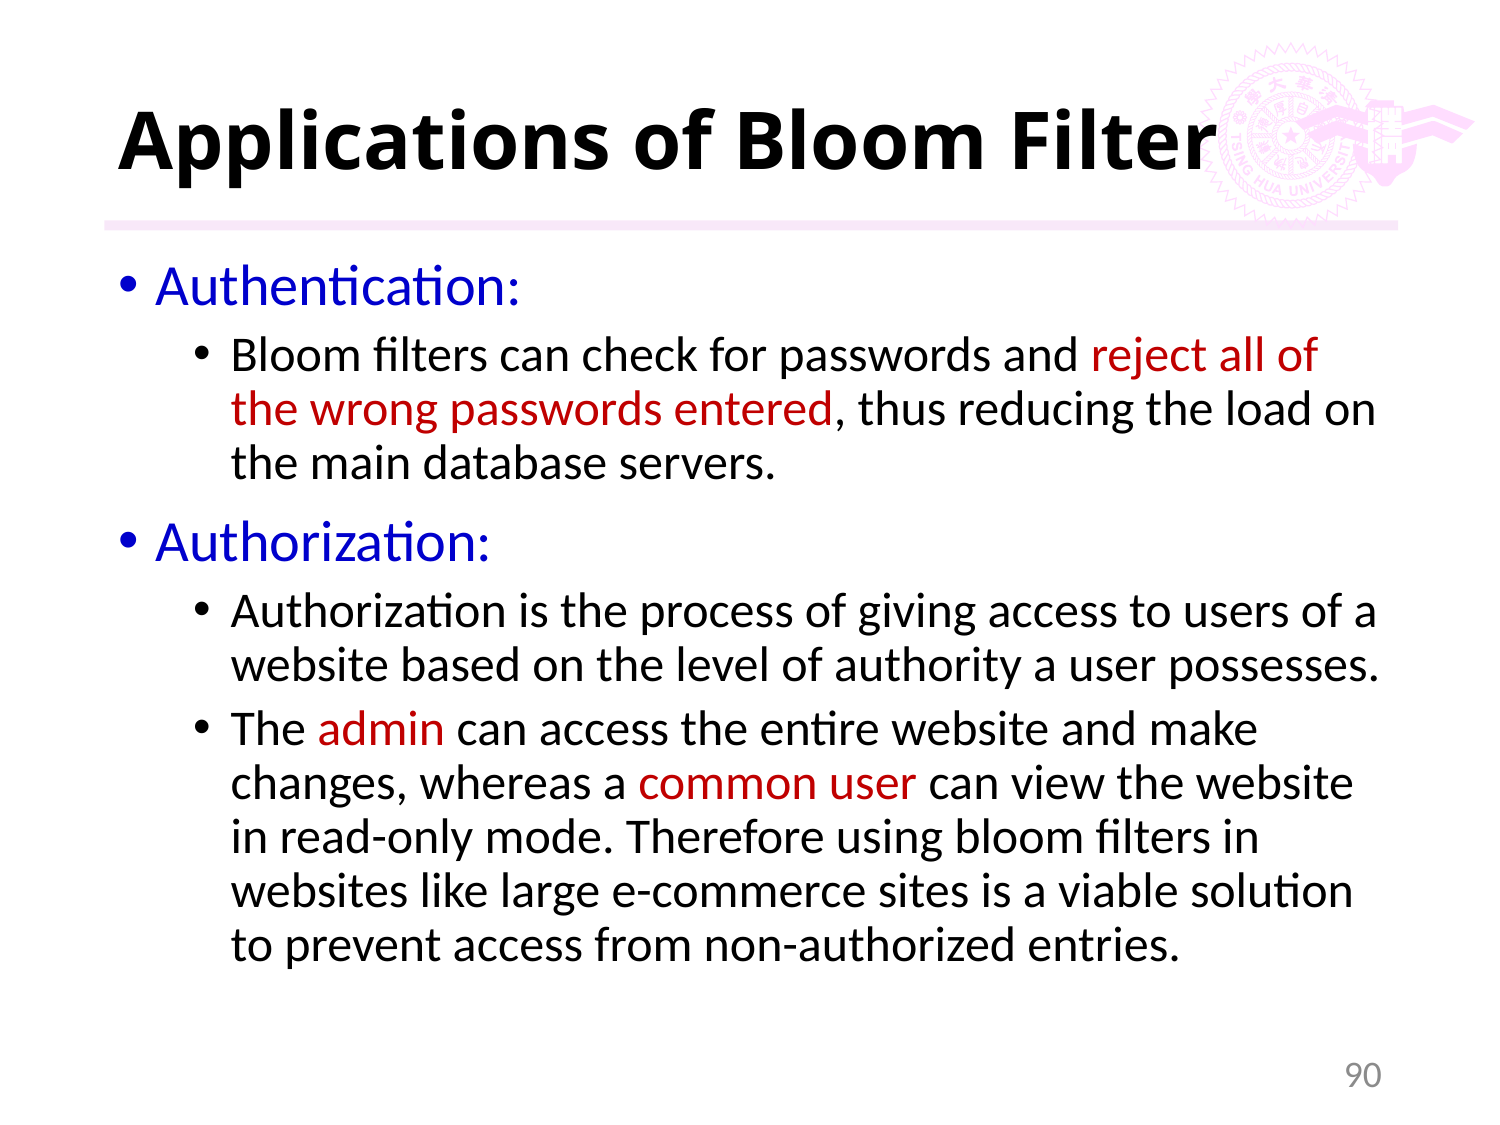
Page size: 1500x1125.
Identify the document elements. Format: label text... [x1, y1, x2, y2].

list Authentication: Bloom filters can check for passwords and reject all of the wrong passwords entered, thus reducing the load on the main database servers. Authorization: Authorization is the process of giving access to users of a website based on the level of authority a user possesses. The admin can access the entire website and make changes, whereas a common user can view the website in read-only mode. Therefore using bloom filters in websites like large e-commerce sites is a viable solution to prevent access from non-authorized entries. [103, 247, 1397, 1043]
title Applications of Bloom Filter [103, 59, 1397, 228]
slide_number 90 [1059, 1042, 1397, 1103]
